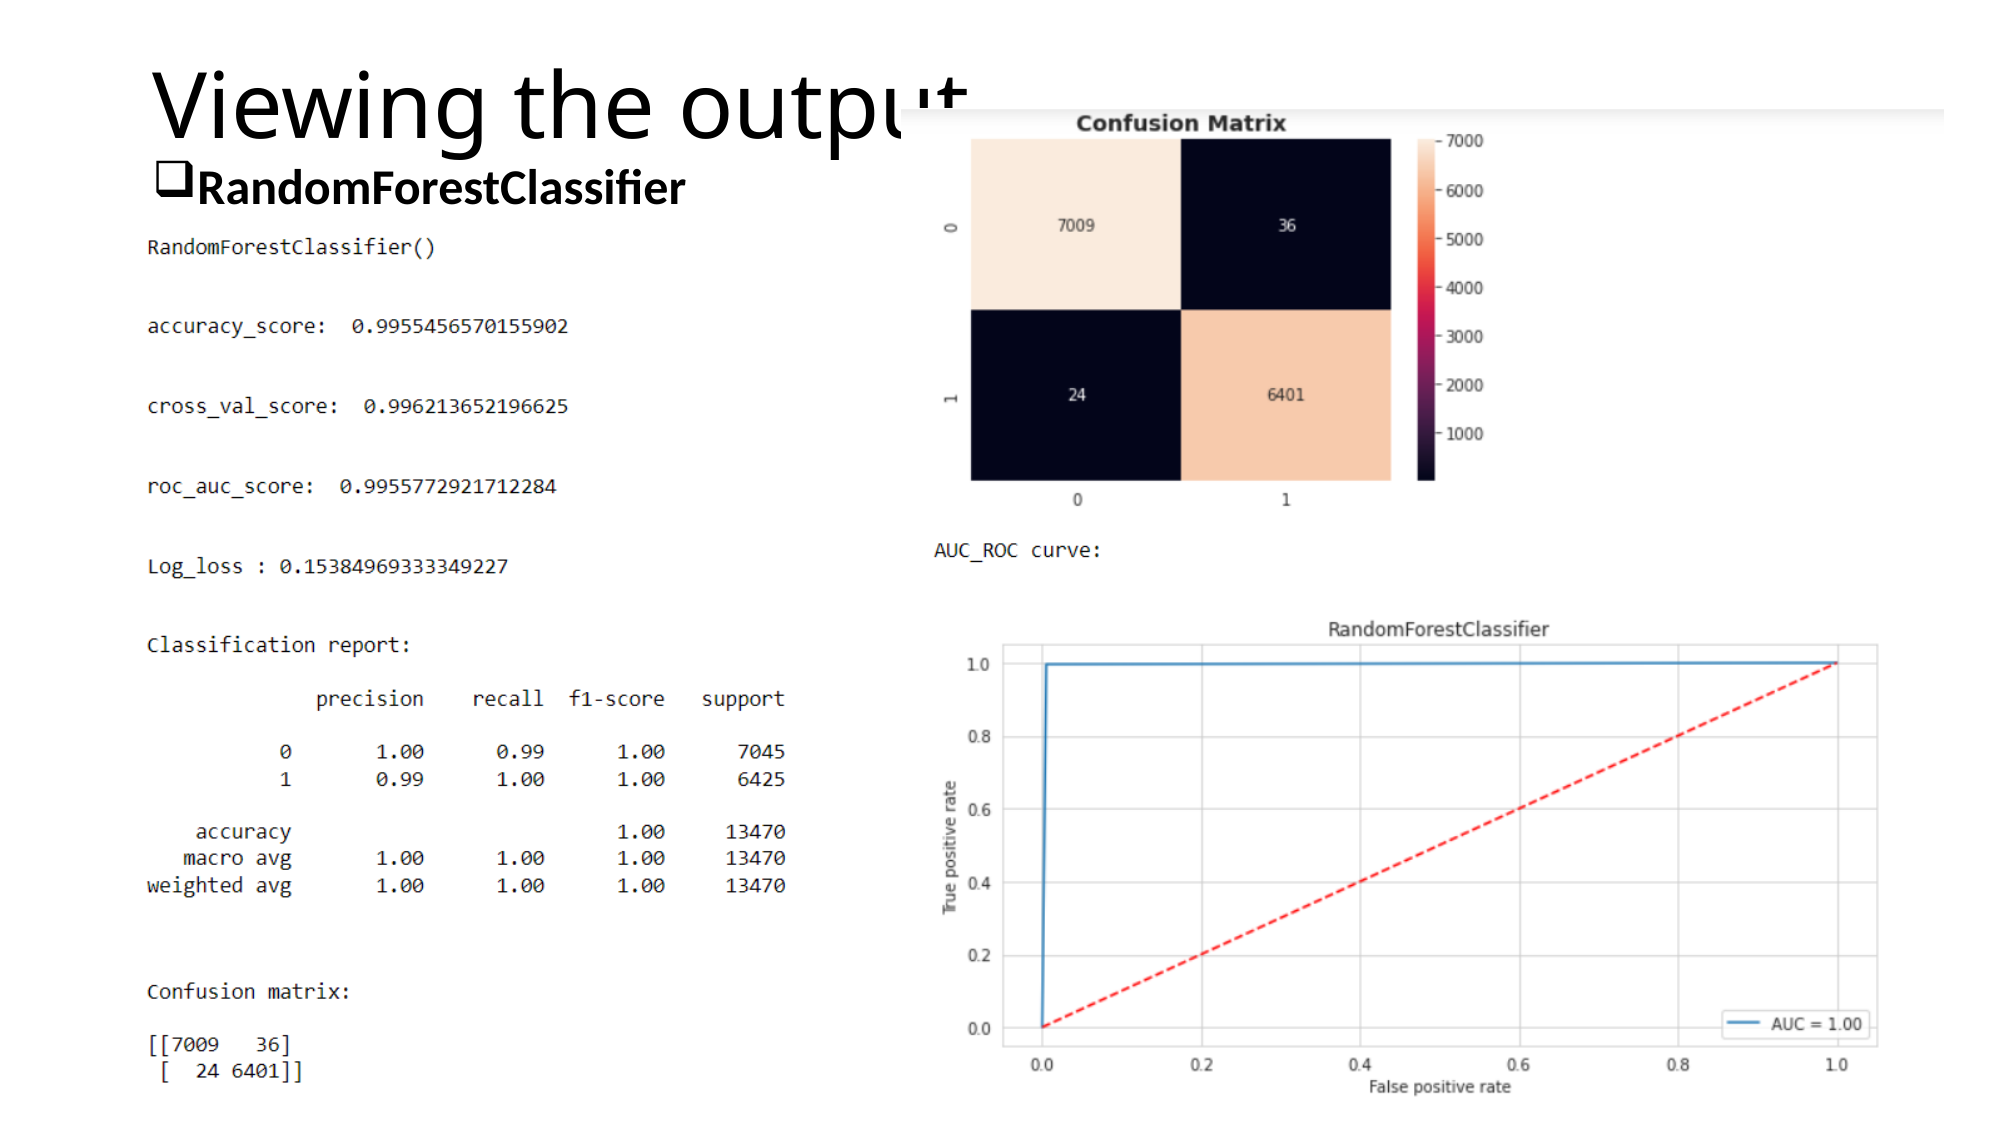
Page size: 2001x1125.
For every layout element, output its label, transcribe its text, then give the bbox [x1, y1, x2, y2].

title Viewing the output [137, 0, 1863, 153]
picture [124, 218, 825, 1119]
picture [901, 108, 1944, 1099]
list RandomForestClassifier [137, 153, 901, 911]
